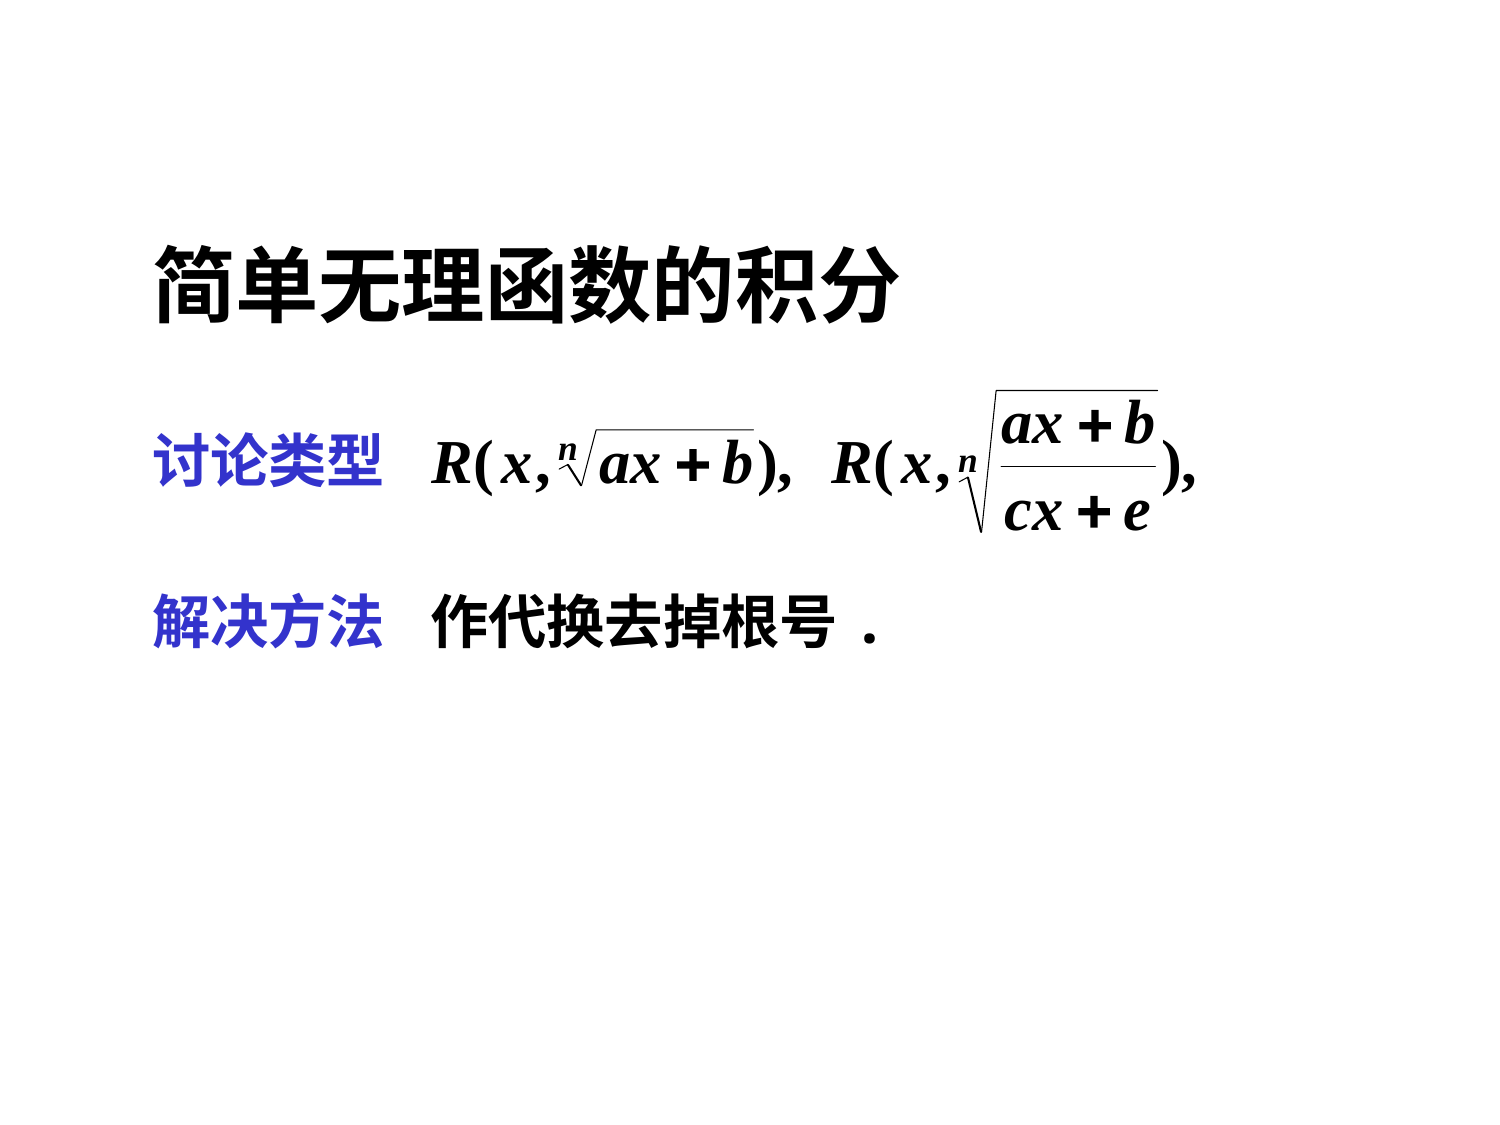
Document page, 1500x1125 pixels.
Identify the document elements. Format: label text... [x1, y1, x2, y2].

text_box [824, 385, 1201, 538]
text_box 讨论类型 [137, 416, 516, 502]
text_box 解决方法 [137, 577, 415, 663]
title 简单无理函数的积分 [137, 189, 1266, 378]
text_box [424, 424, 797, 503]
text_box 作代换去掉根号. [415, 577, 966, 663]
